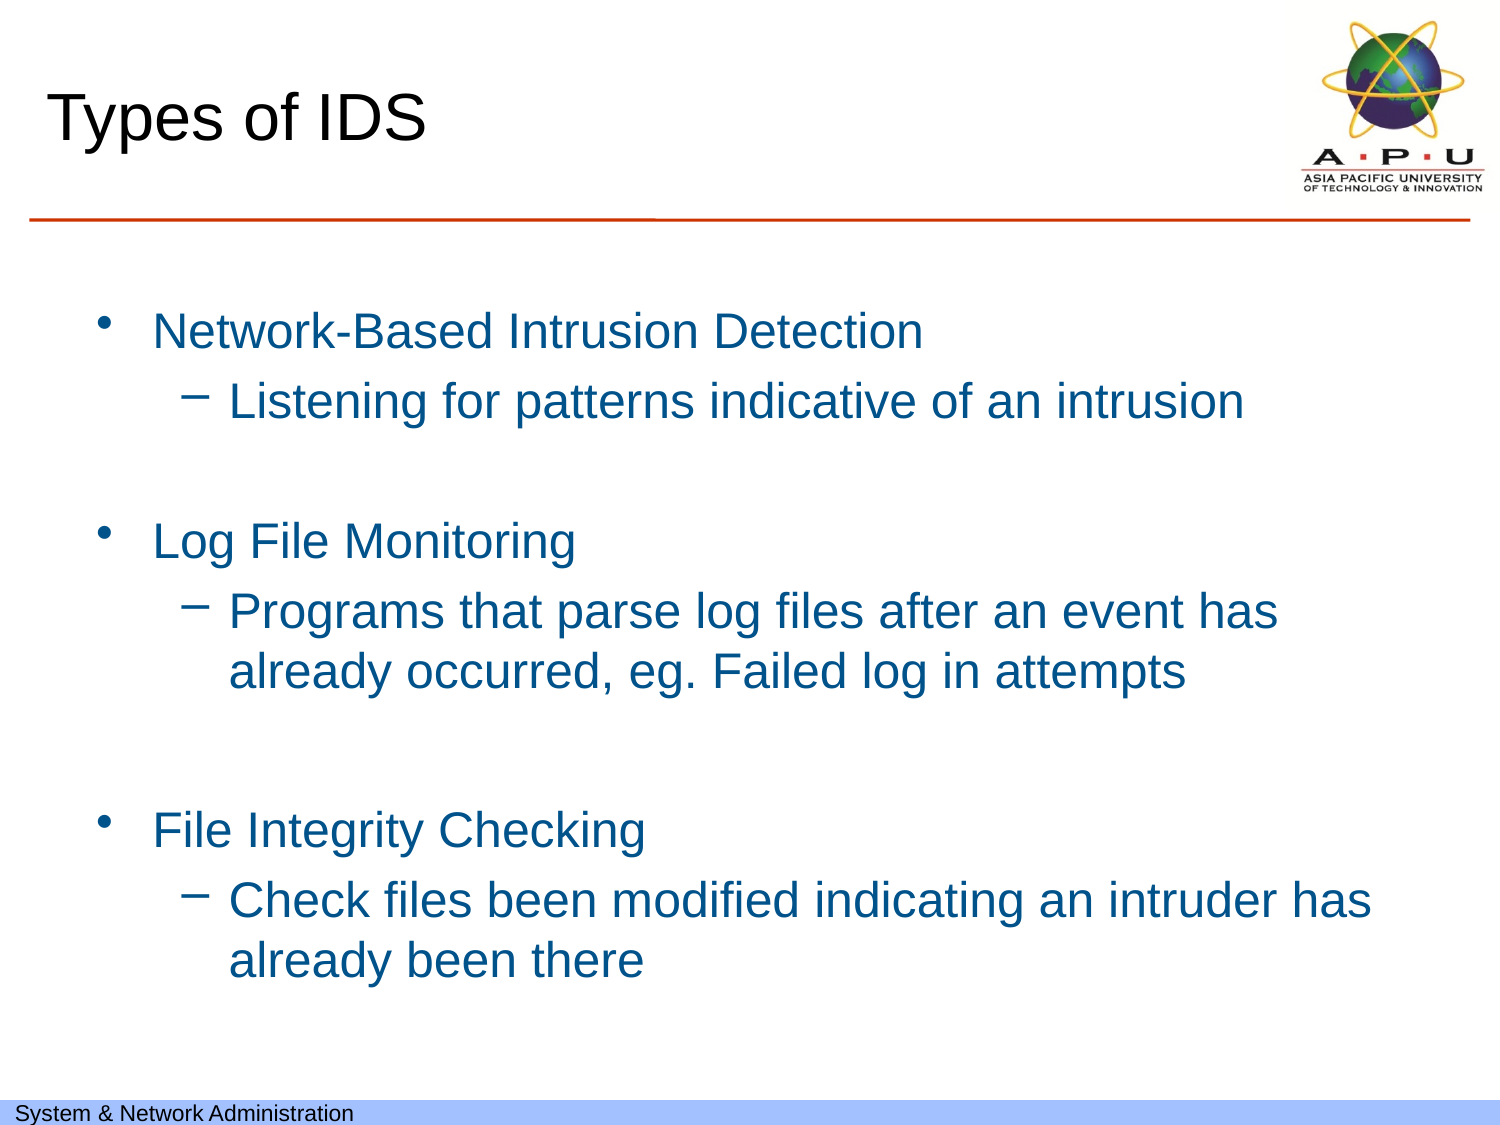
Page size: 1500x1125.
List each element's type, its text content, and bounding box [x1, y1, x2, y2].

picture [1287, 0, 1500, 213]
list Network-Based Intrusion Detection Listening for patterns indicative of an intrusion Log File Monitoring Programs that parse log files after an event has already occurred, eg. Failed log in attempts File Integrity Checking Check files been modified indicating an intruder has already been there [64, 290, 1415, 1059]
title Types of IDS [31, 29, 1111, 198]
